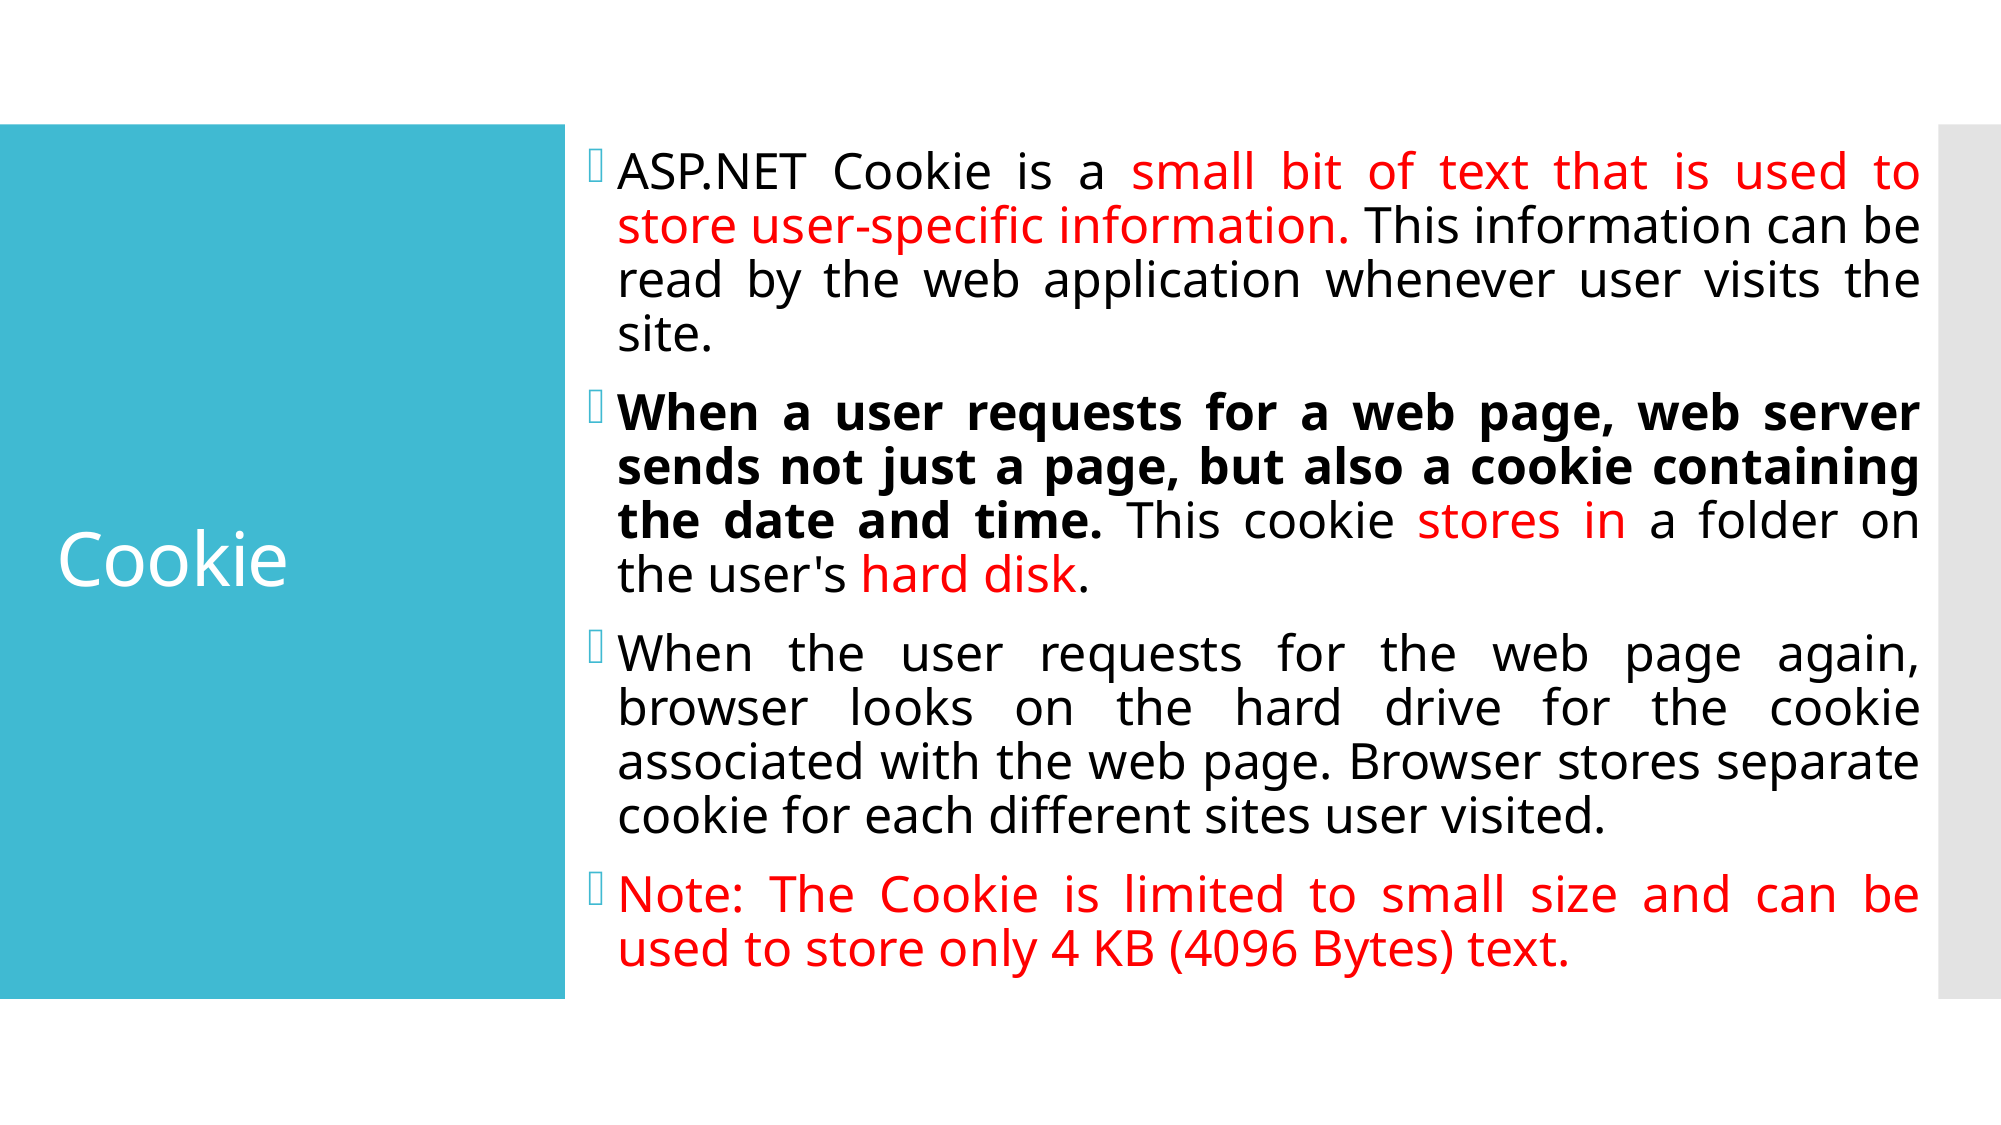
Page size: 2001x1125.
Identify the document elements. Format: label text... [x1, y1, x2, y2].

title Cookie [41, 184, 525, 940]
list ASP.NET Cookie is a small bit of text that is used to store user-specific information. This information can be read by the web application whenever user visits the site. When a user requests for a web page, web server sends not just a page, but also a cookie containing the date and time. This cookie stores in a folder on the user's hard disk. When the user requests for the web page again, browser looks on the hard drive for the cookie associated with the web page. Browser stores separate cookie for each different sites user visited. Note: The Cookie is limited to small size and can be used to store only 4 KB (4096 Bytes) text. [572, 106, 1938, 1018]
